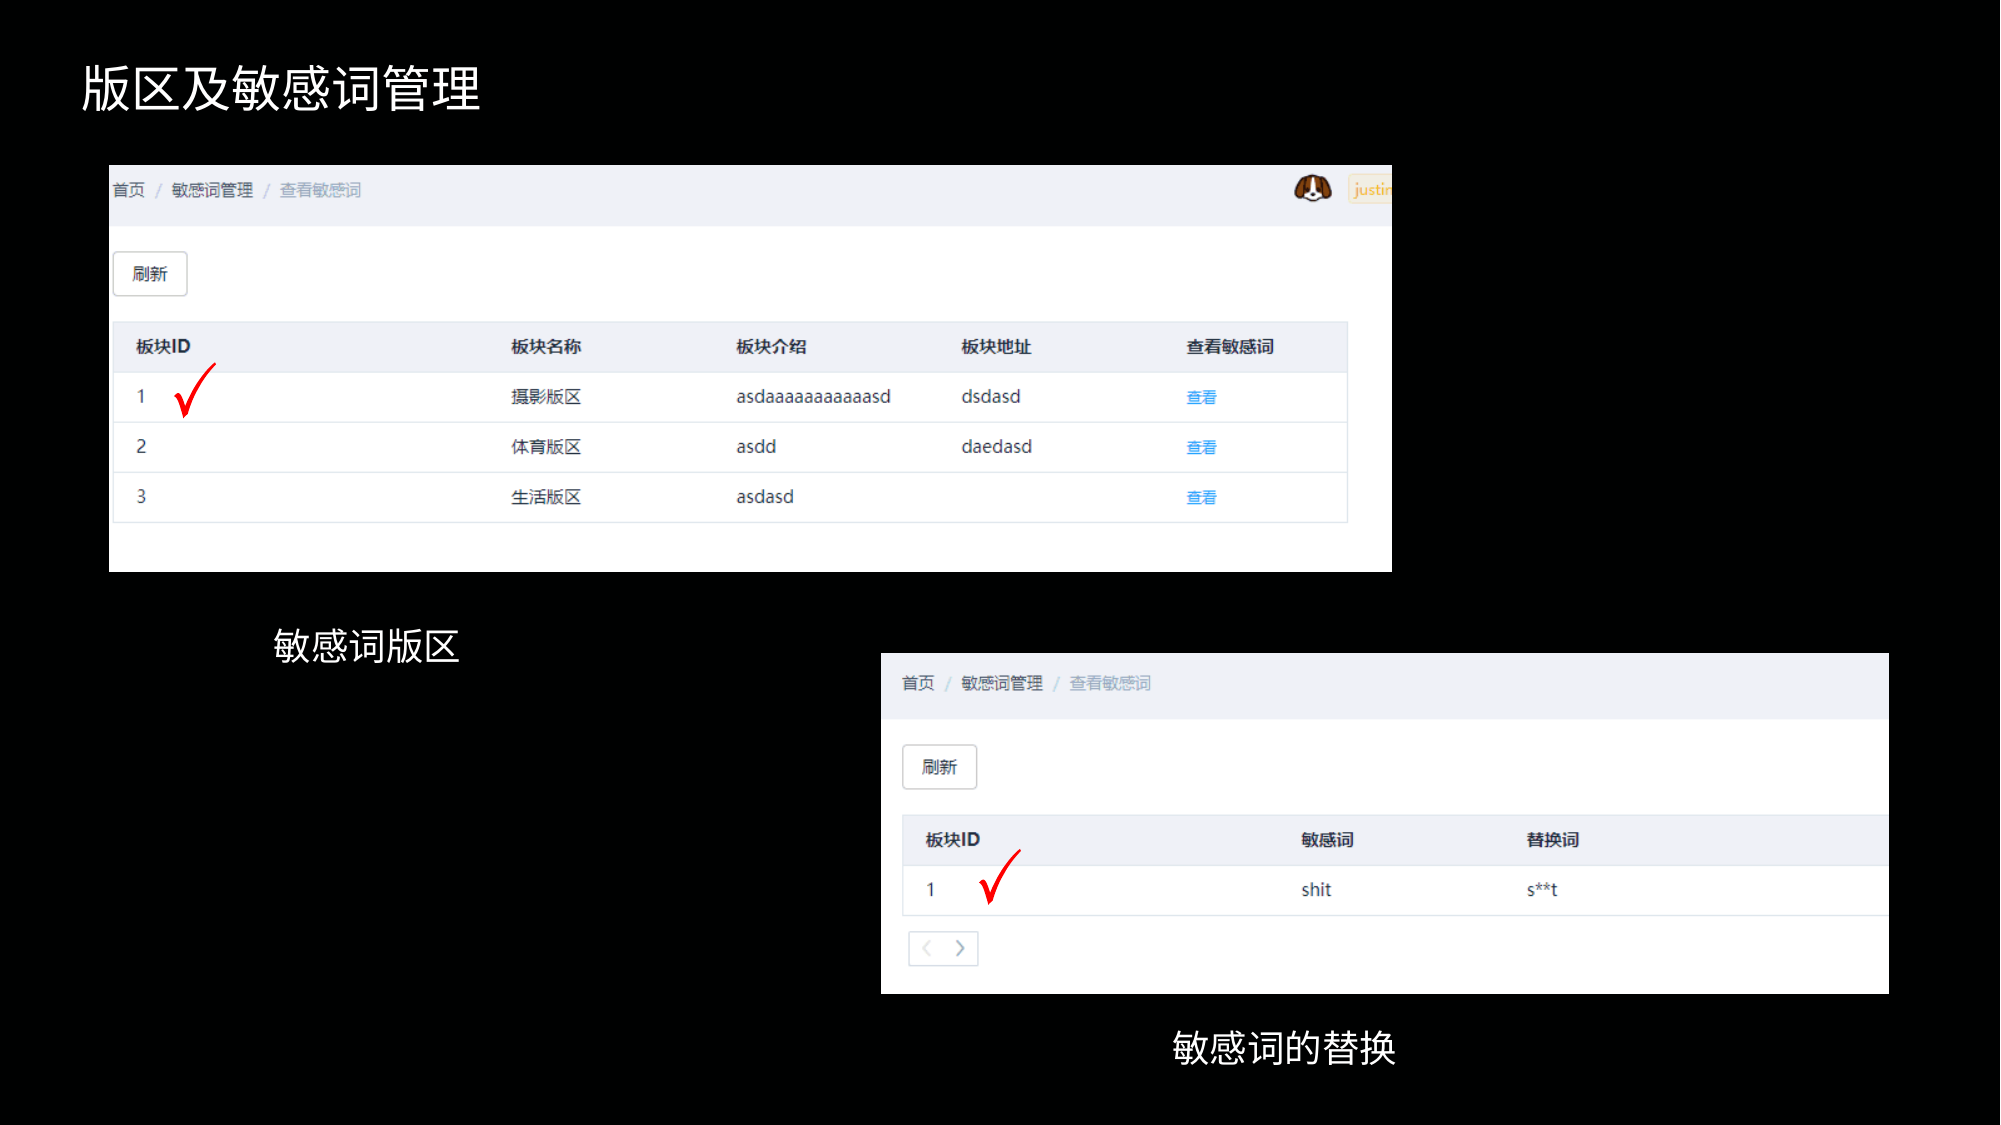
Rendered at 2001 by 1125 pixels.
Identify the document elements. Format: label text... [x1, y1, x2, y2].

text_box 敏感词的替换 [1020, 1017, 1611, 1078]
picture [881, 653, 1889, 994]
text_box 敏感词版区 [215, 615, 692, 676]
text_box 版区及敏感词管理 [66, 49, 531, 125]
picture [109, 165, 1392, 572]
